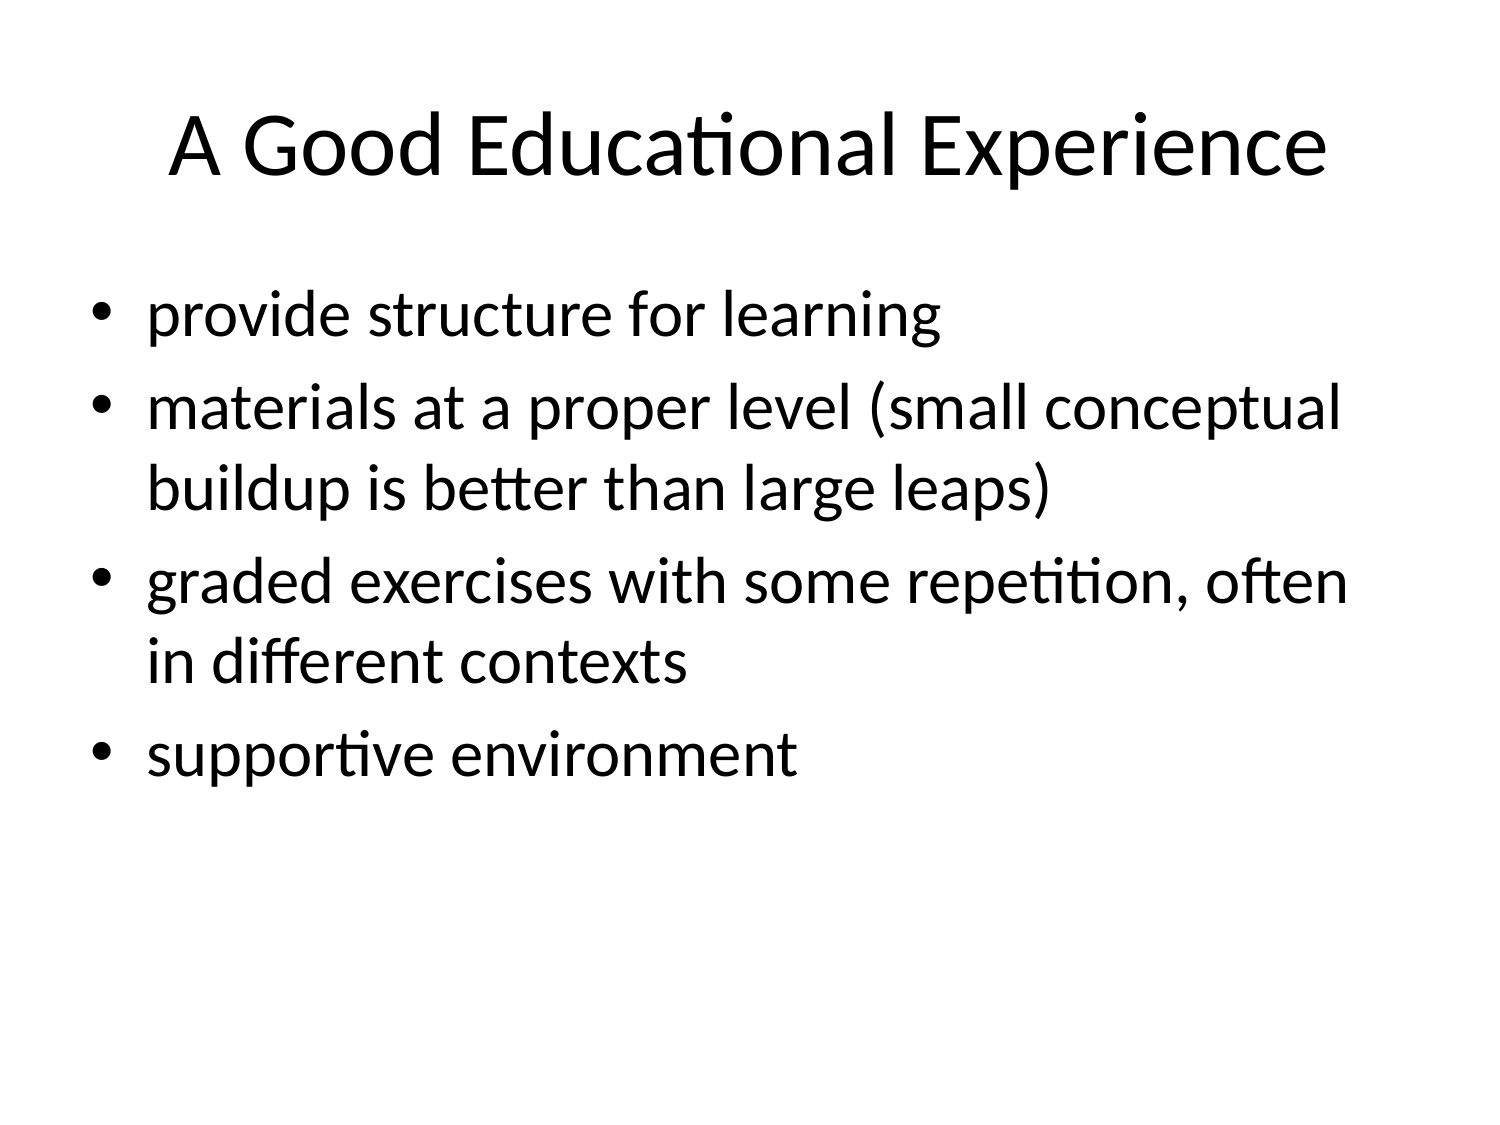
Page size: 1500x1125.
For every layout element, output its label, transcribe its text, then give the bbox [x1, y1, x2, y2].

title A Good Educational Experience [75, 45, 1425, 233]
list provide structure for learning materials at a proper level (small conceptual buildup is better than large leaps) graded exercises with some repetition, often in different contexts supportive environment [75, 262, 1425, 1005]
